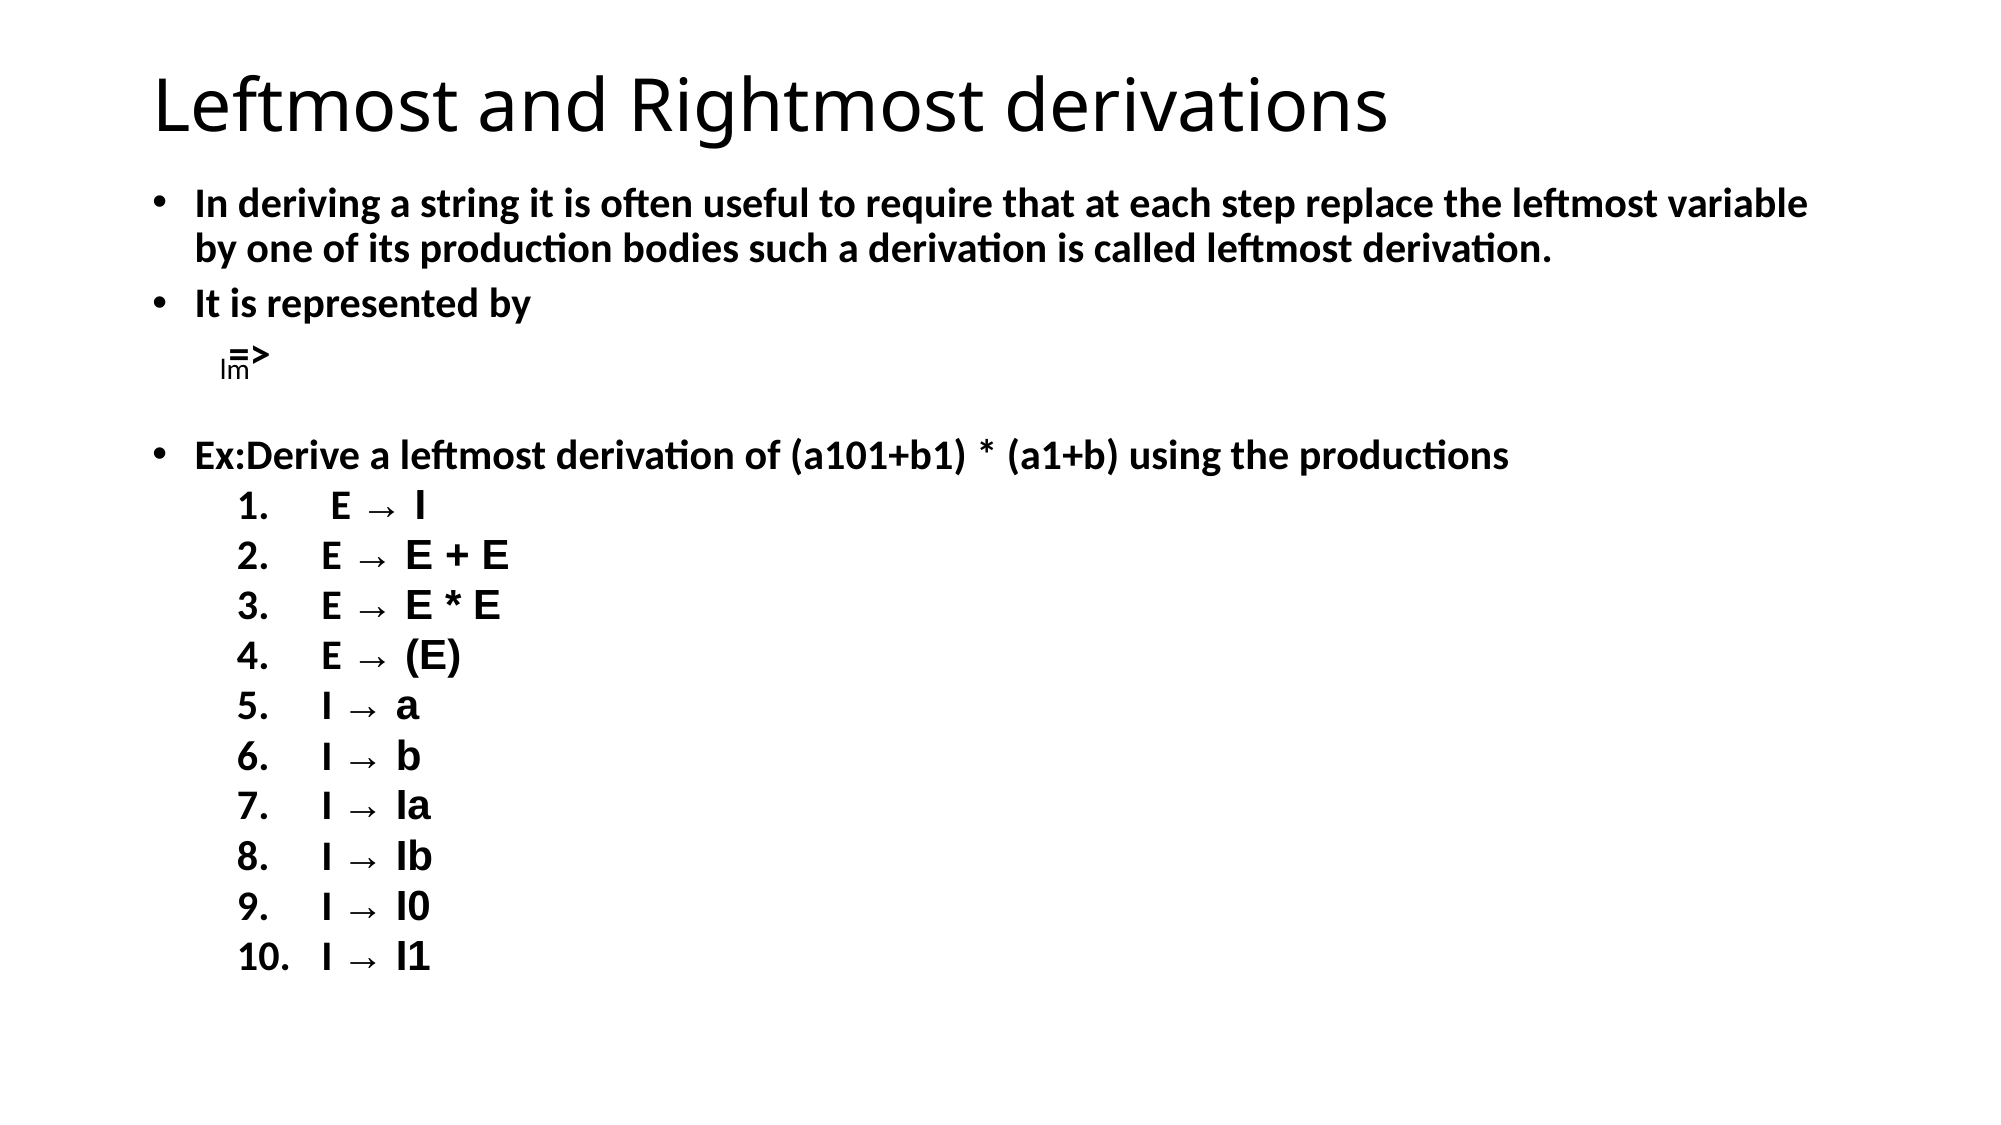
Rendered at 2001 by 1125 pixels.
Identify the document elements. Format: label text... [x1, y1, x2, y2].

text_box lm [205, 342, 291, 393]
list In deriving a string it is often useful to require that at each step replace the leftmost variable by one of its production bodies such a derivation is called leftmost derivation. It is represented by => Ex:Derive a leftmost derivation of (a101+b1) * (a1+b) using the productions E → I E → E + E E → E * E E → (E) I → a I → b I → Ia I → Ib I → I0 I → I1 [137, 173, 1863, 1078]
title Leftmost and Rightmost derivations [137, 59, 1863, 155]
